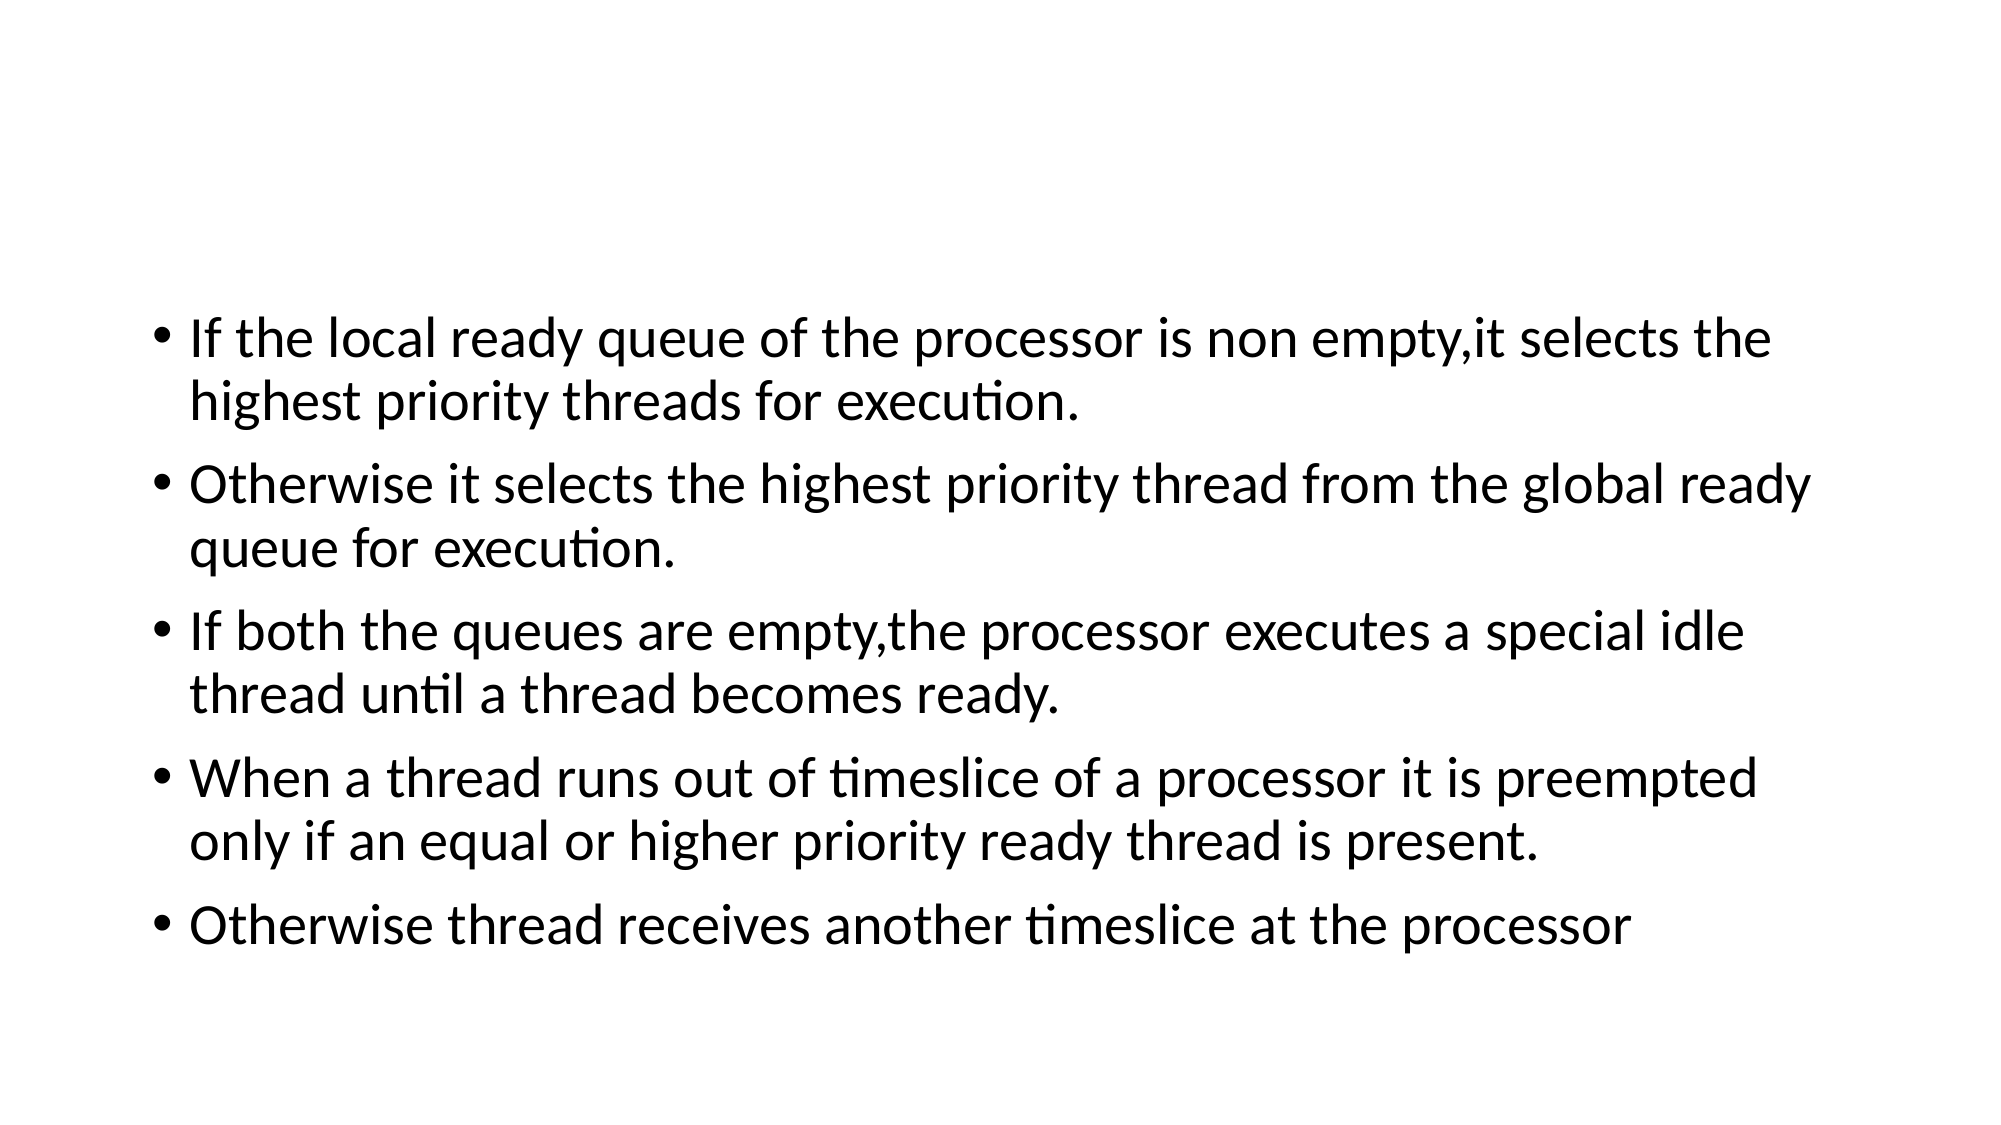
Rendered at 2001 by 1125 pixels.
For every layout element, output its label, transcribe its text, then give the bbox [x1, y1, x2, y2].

list If the local ready queue of the processor is non empty,it selects the highest priority threads for execution. Otherwise it selects the highest priority thread from the global ready queue for execution. If both the queues are empty,the processor executes a special idle thread until a thread becomes ready. When a thread runs out of timeslice of a processor it is preempted only if an equal or higher priority ready thread is present. Otherwise thread receives another timeslice at the processor [137, 299, 1863, 1014]
